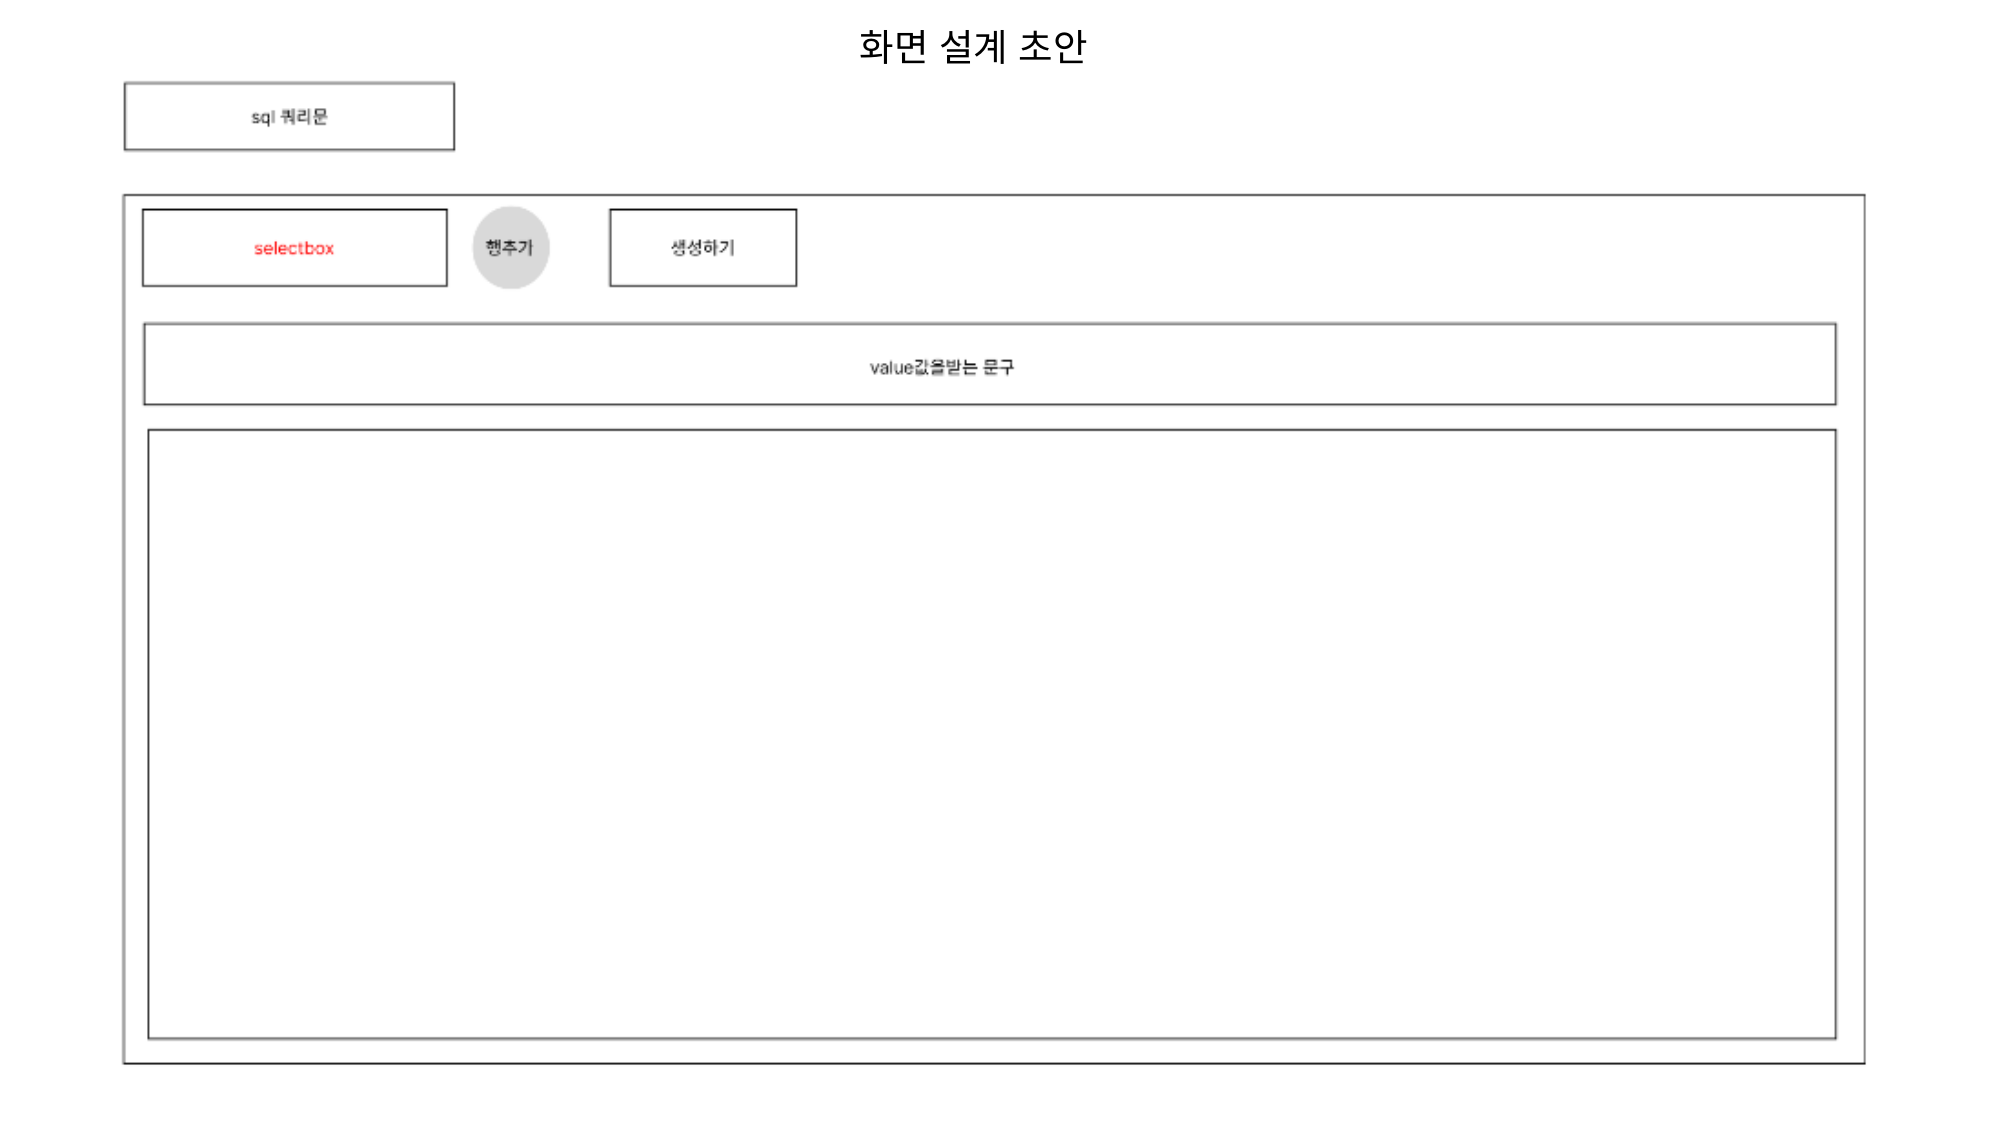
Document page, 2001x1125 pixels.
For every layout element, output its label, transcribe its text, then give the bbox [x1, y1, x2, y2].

picture [66, 47, 1917, 1085]
text_box 화면 설계 초안 [845, 16, 1139, 47]
